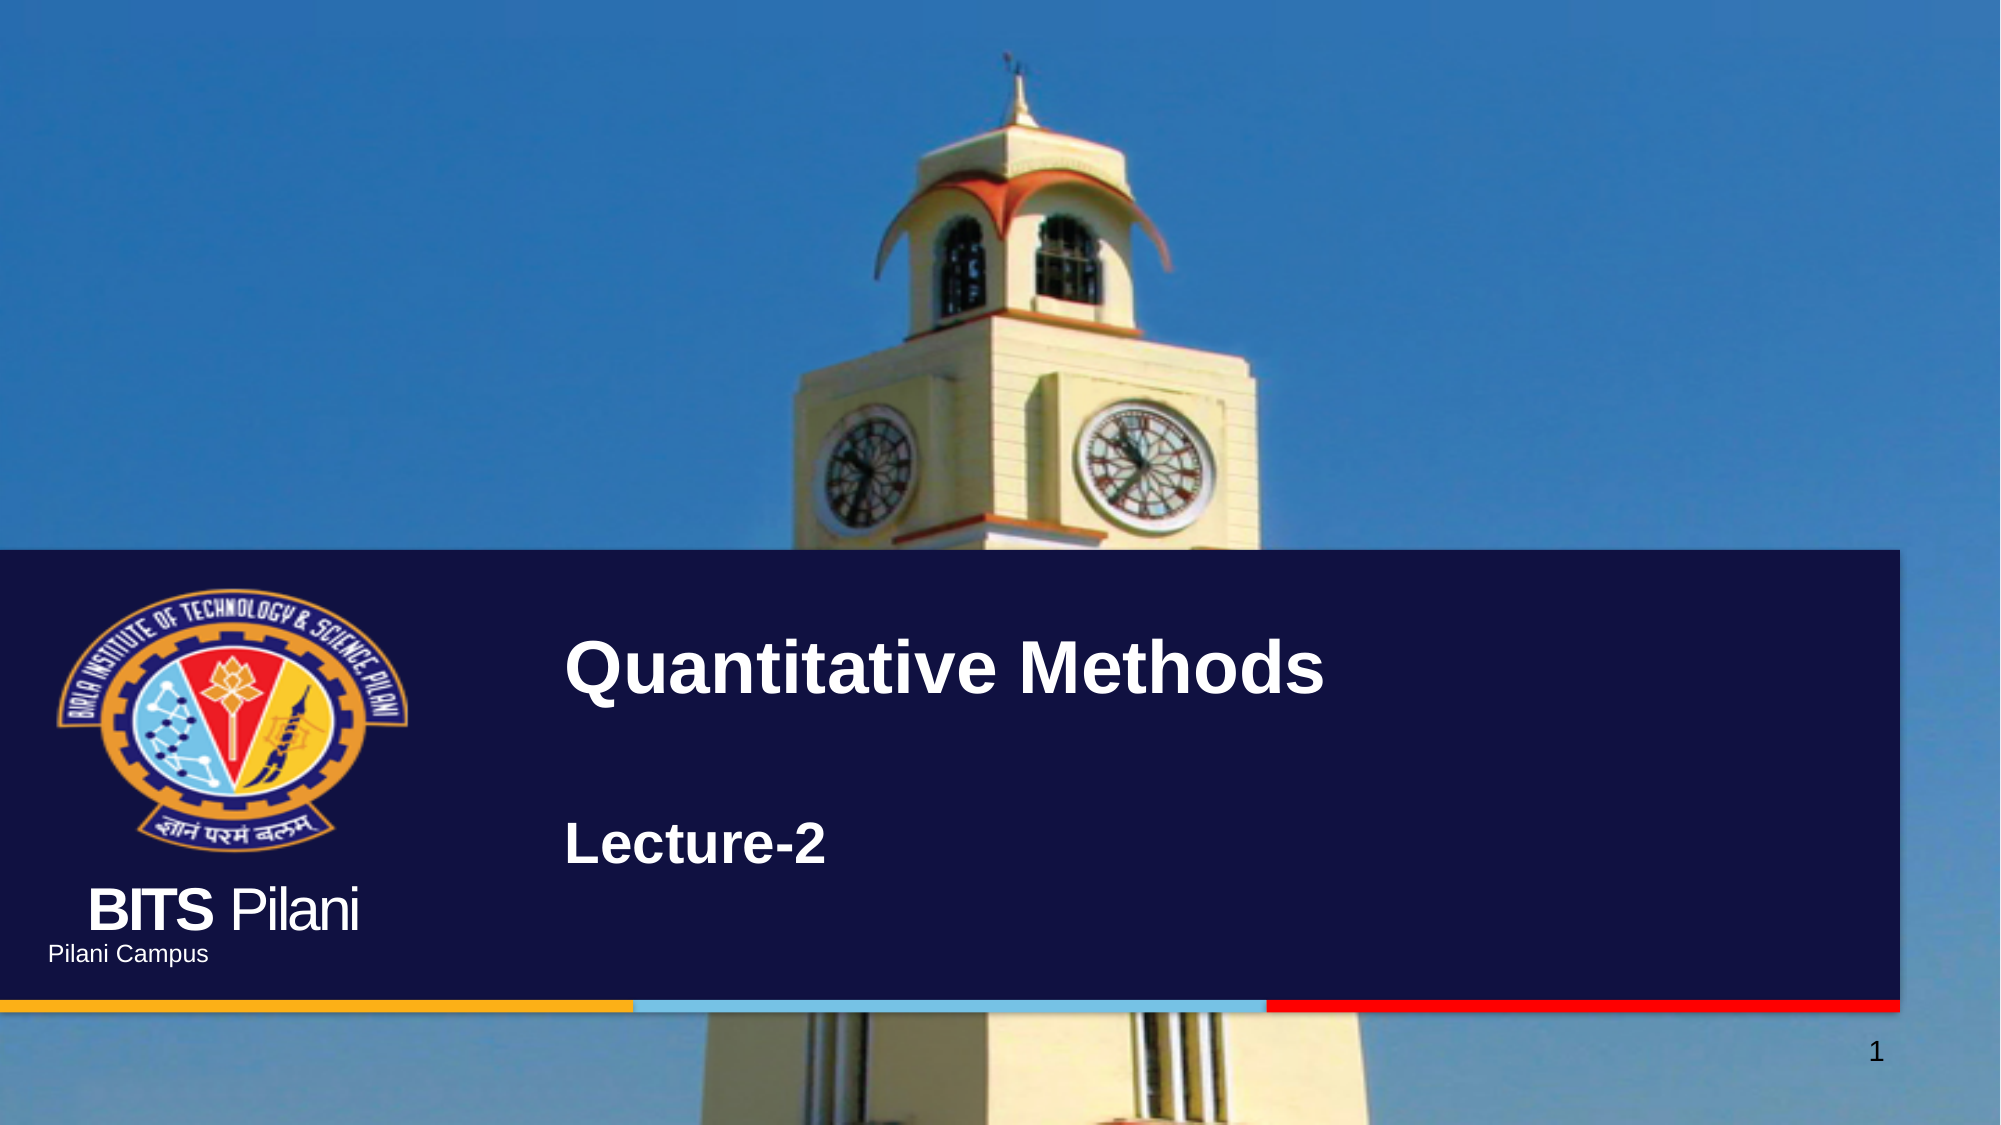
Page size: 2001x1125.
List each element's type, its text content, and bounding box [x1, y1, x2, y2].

slide_number 1 [1433, 1024, 1901, 1103]
title Quantitative Methods Lecture-2 [549, 624, 1867, 875]
picture [0, 0, 2001, 1125]
